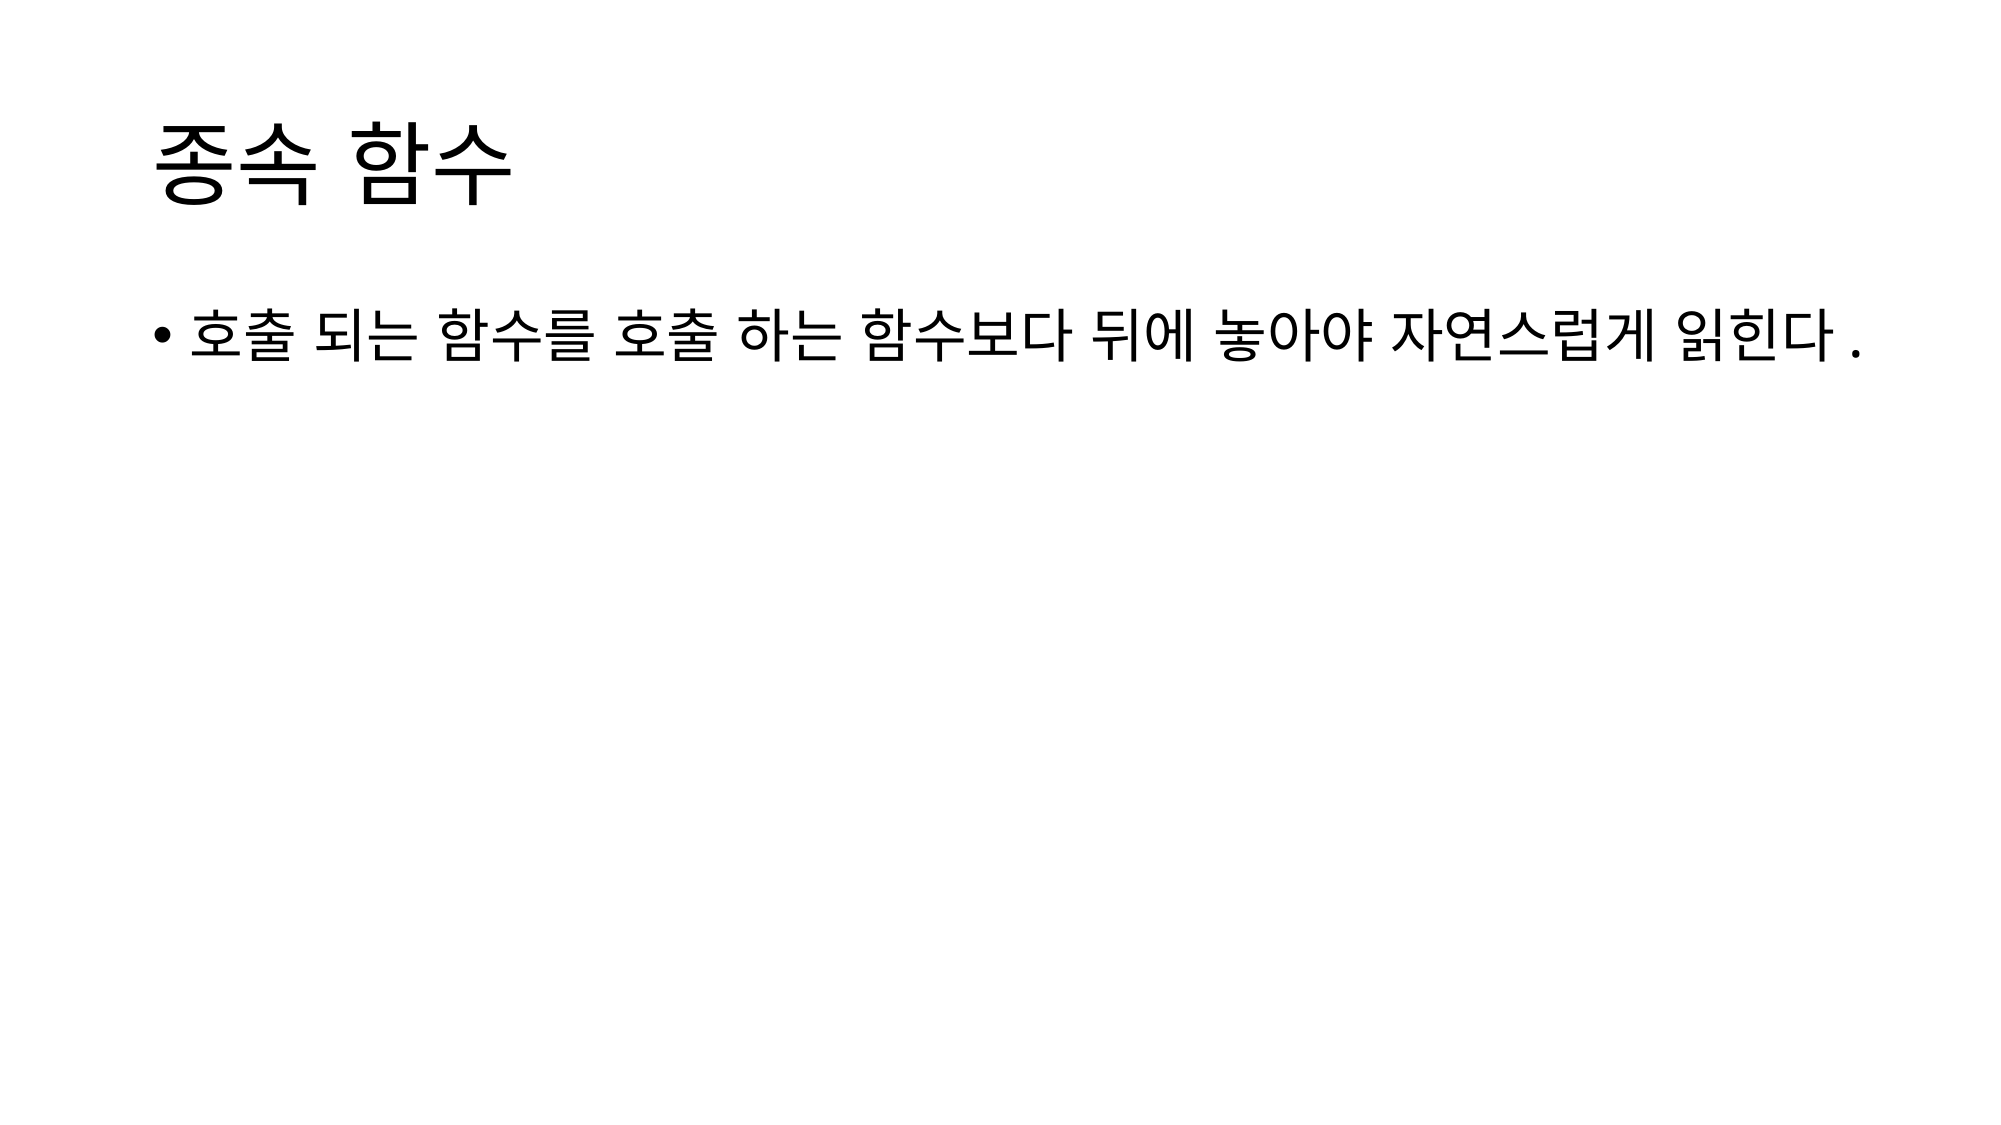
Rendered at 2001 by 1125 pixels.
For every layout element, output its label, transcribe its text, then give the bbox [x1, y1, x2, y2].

list 호출 되는 함수를 호출 하는 함수보다 뒤에 놓아야 자연스럽게 읽힌다. [137, 299, 1863, 1014]
title 종속 함수 [137, 59, 1863, 278]
